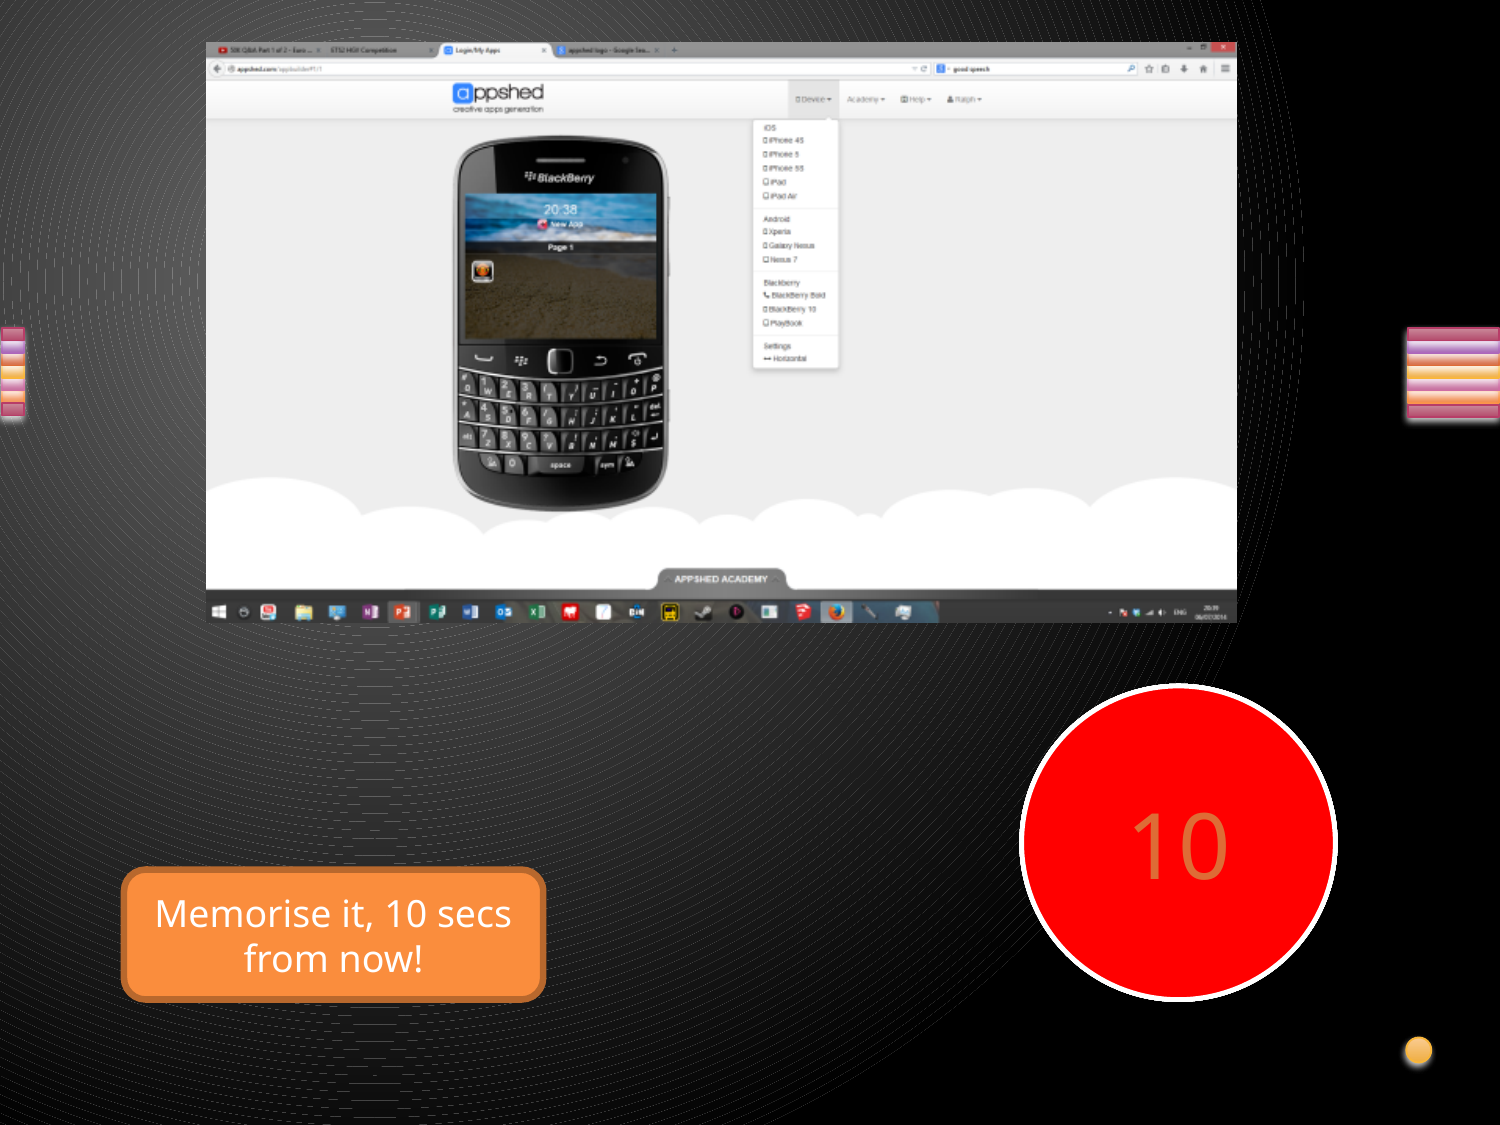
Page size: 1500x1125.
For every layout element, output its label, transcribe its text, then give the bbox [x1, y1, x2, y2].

text_box 10 [1021, 686, 1336, 1000]
picture [206, 42, 1238, 623]
text_box Memorise it, 10 secs from now! [120, 866, 547, 1003]
